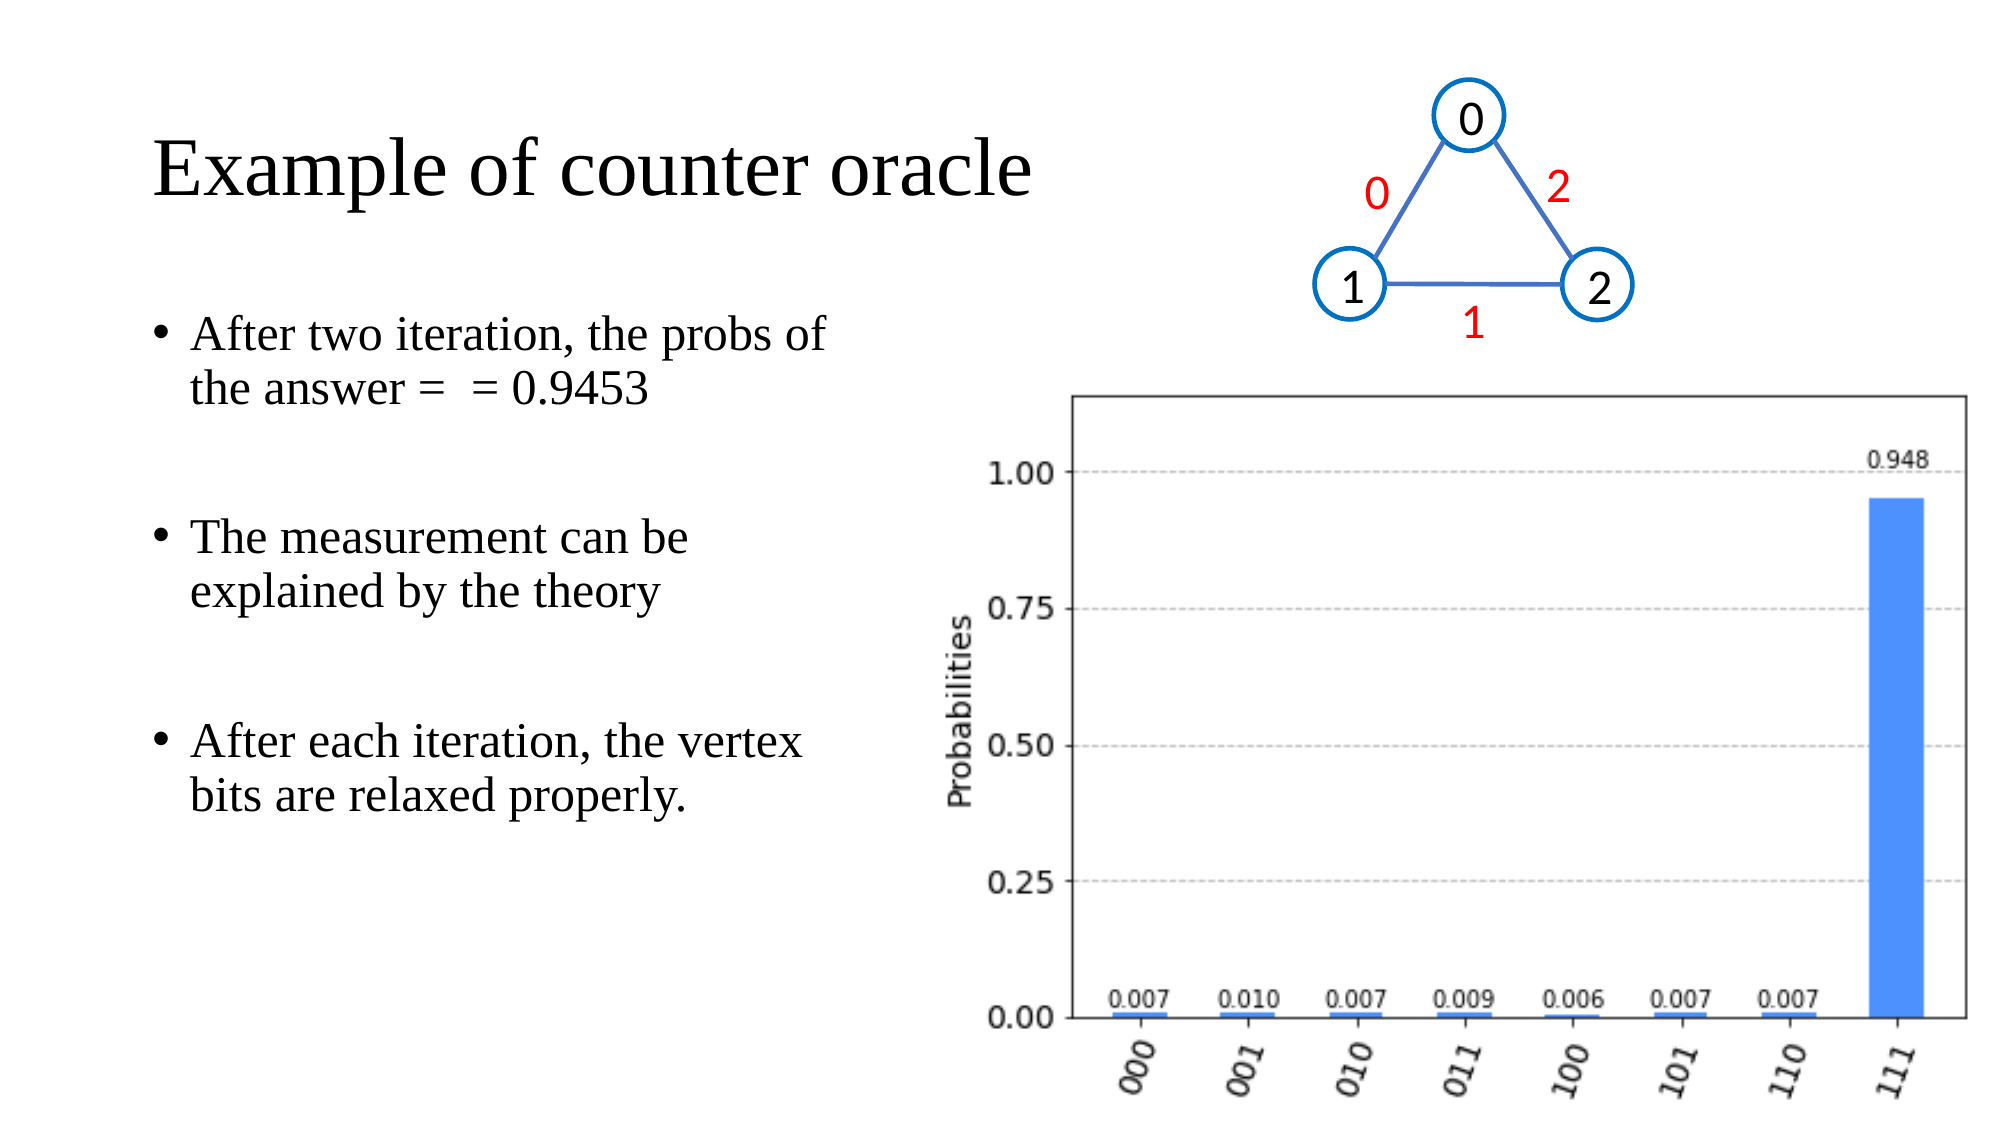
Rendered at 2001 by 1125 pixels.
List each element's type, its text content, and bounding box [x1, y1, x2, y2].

title Example of counter oracle [137, 59, 1863, 278]
picture [912, 357, 2000, 1125]
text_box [1314, 79, 1633, 358]
